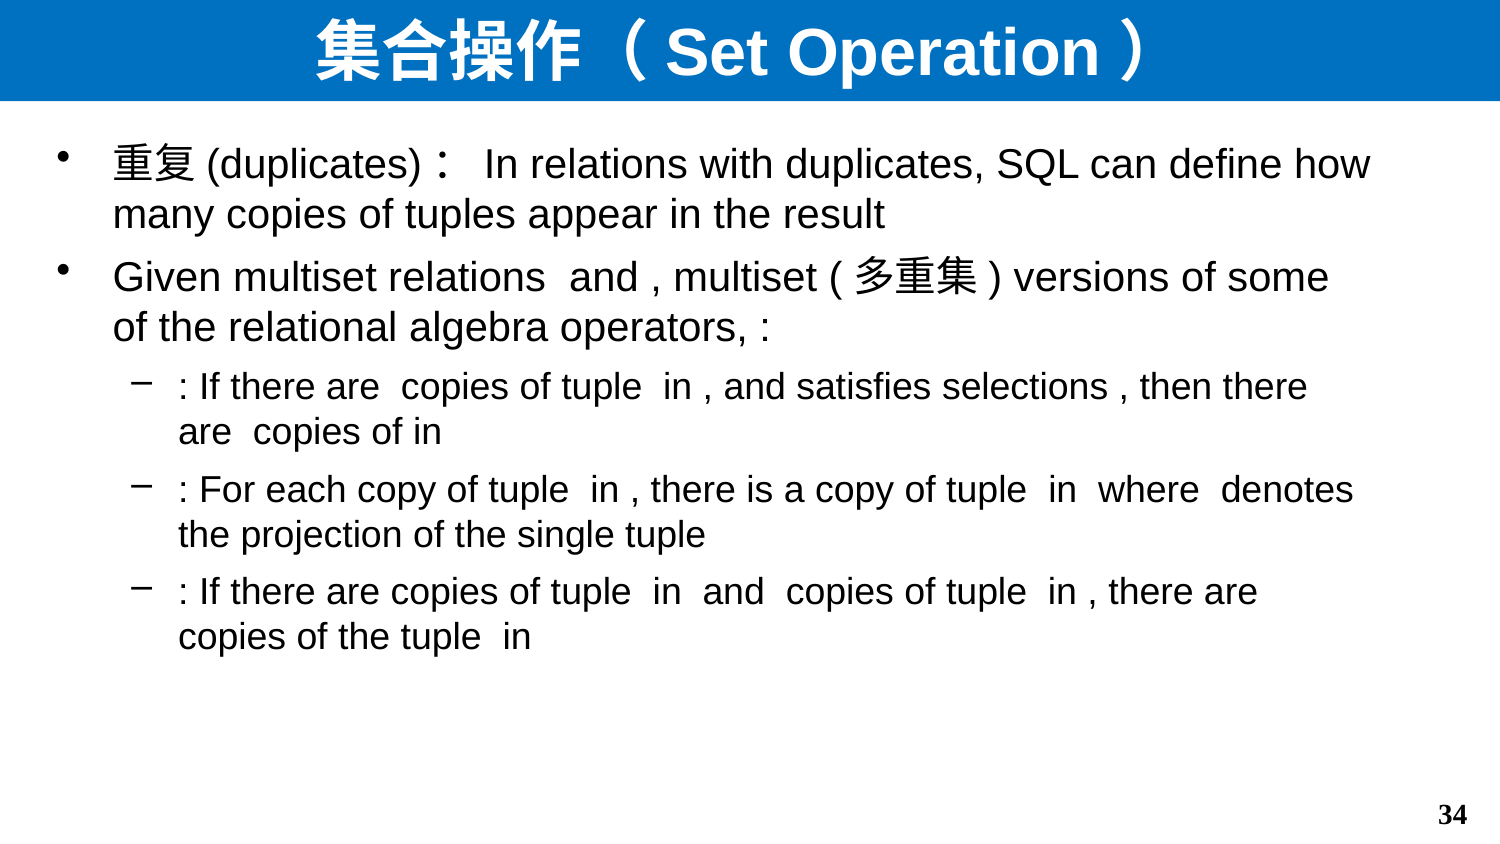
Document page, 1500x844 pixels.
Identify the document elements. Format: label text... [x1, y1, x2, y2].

title 集合操作（Set Operation） [0, 0, 1500, 102]
